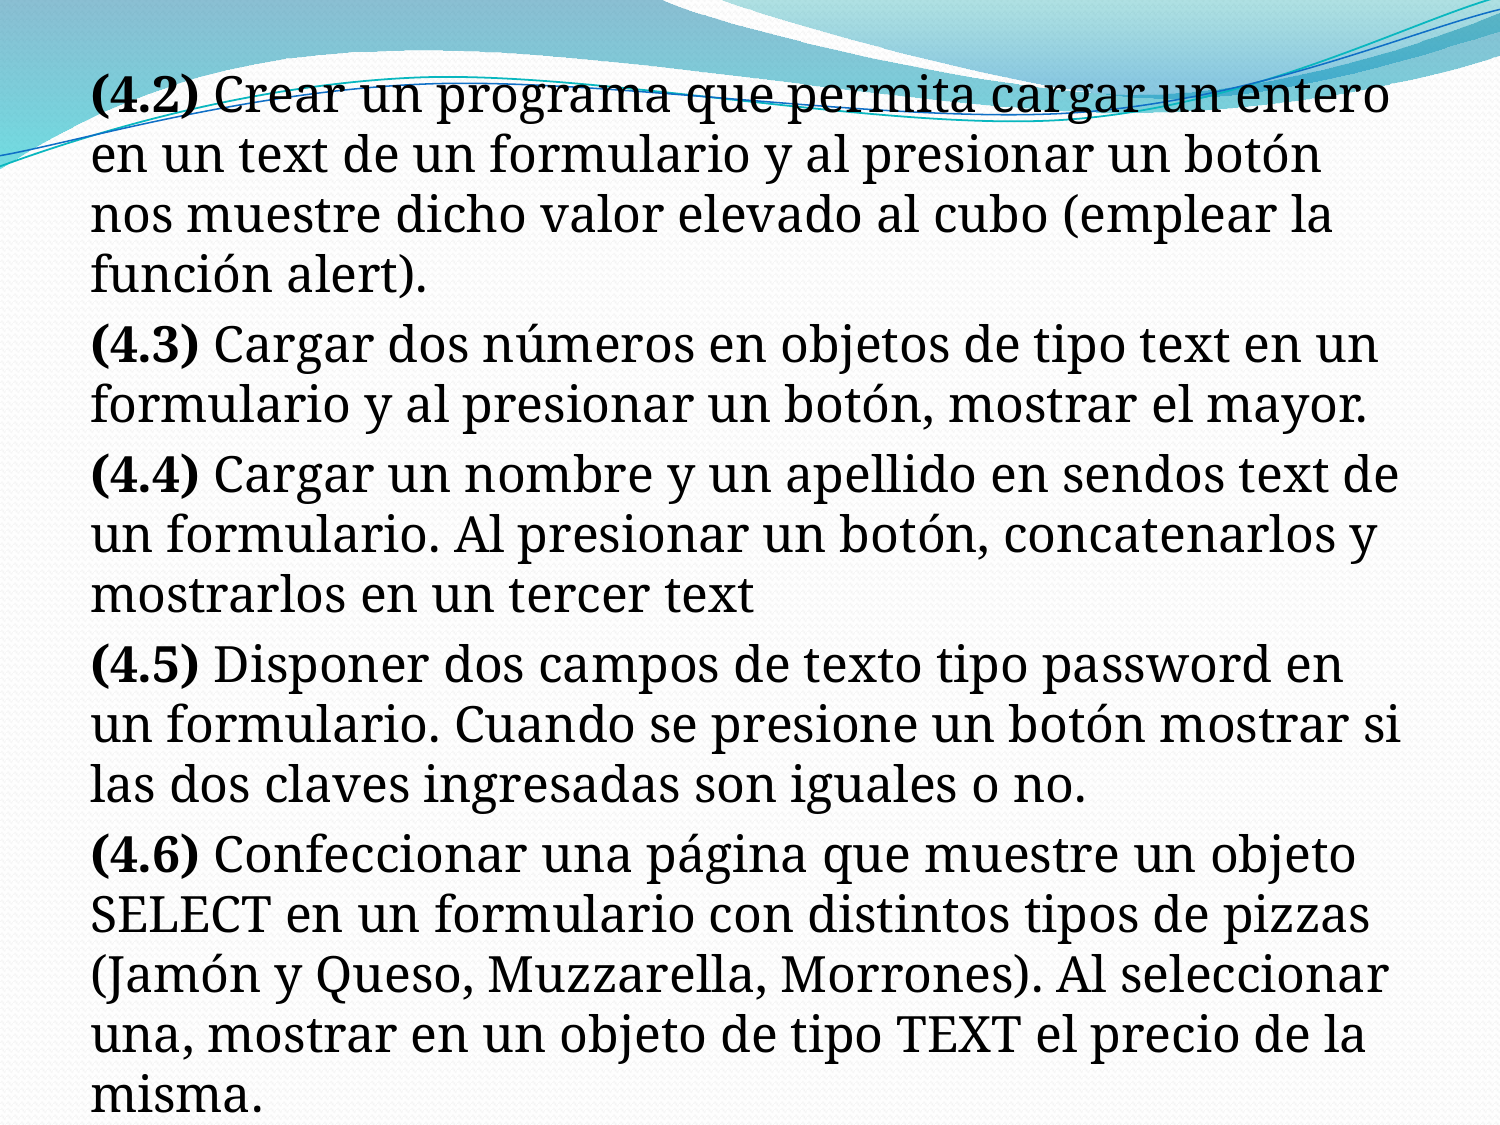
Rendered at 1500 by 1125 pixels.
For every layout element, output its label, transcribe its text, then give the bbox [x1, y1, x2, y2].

list (4.2) Crear un programa que permita cargar un entero en un text de un formulario y al presionar un botón nos muestre dicho valor elevado al cubo (emplear la función alert). (4.3) Cargar dos números en objetos de tipo text en un formulario y al presionar un botón, mostrar el mayor. (4.4) Cargar un nombre y un apellido en sendos text de un formulario. Al presionar un botón, concatenarlos y mostrarlos en un tercer text (4.5) Disponer dos campos de texto tipo password en un formulario. Cuando se presione un botón mostrar si las dos claves ingresadas son iguales o no. (4.6) Confeccionar una página que muestre un objeto SELECT en un formulario con distintos tipos de pizzas (Jamón y Queso, Muzzarella, Morrones). Al seleccionar una, mostrar en un objeto de tipo TEXT el precio de la misma. [74, 54, 1426, 1038]
